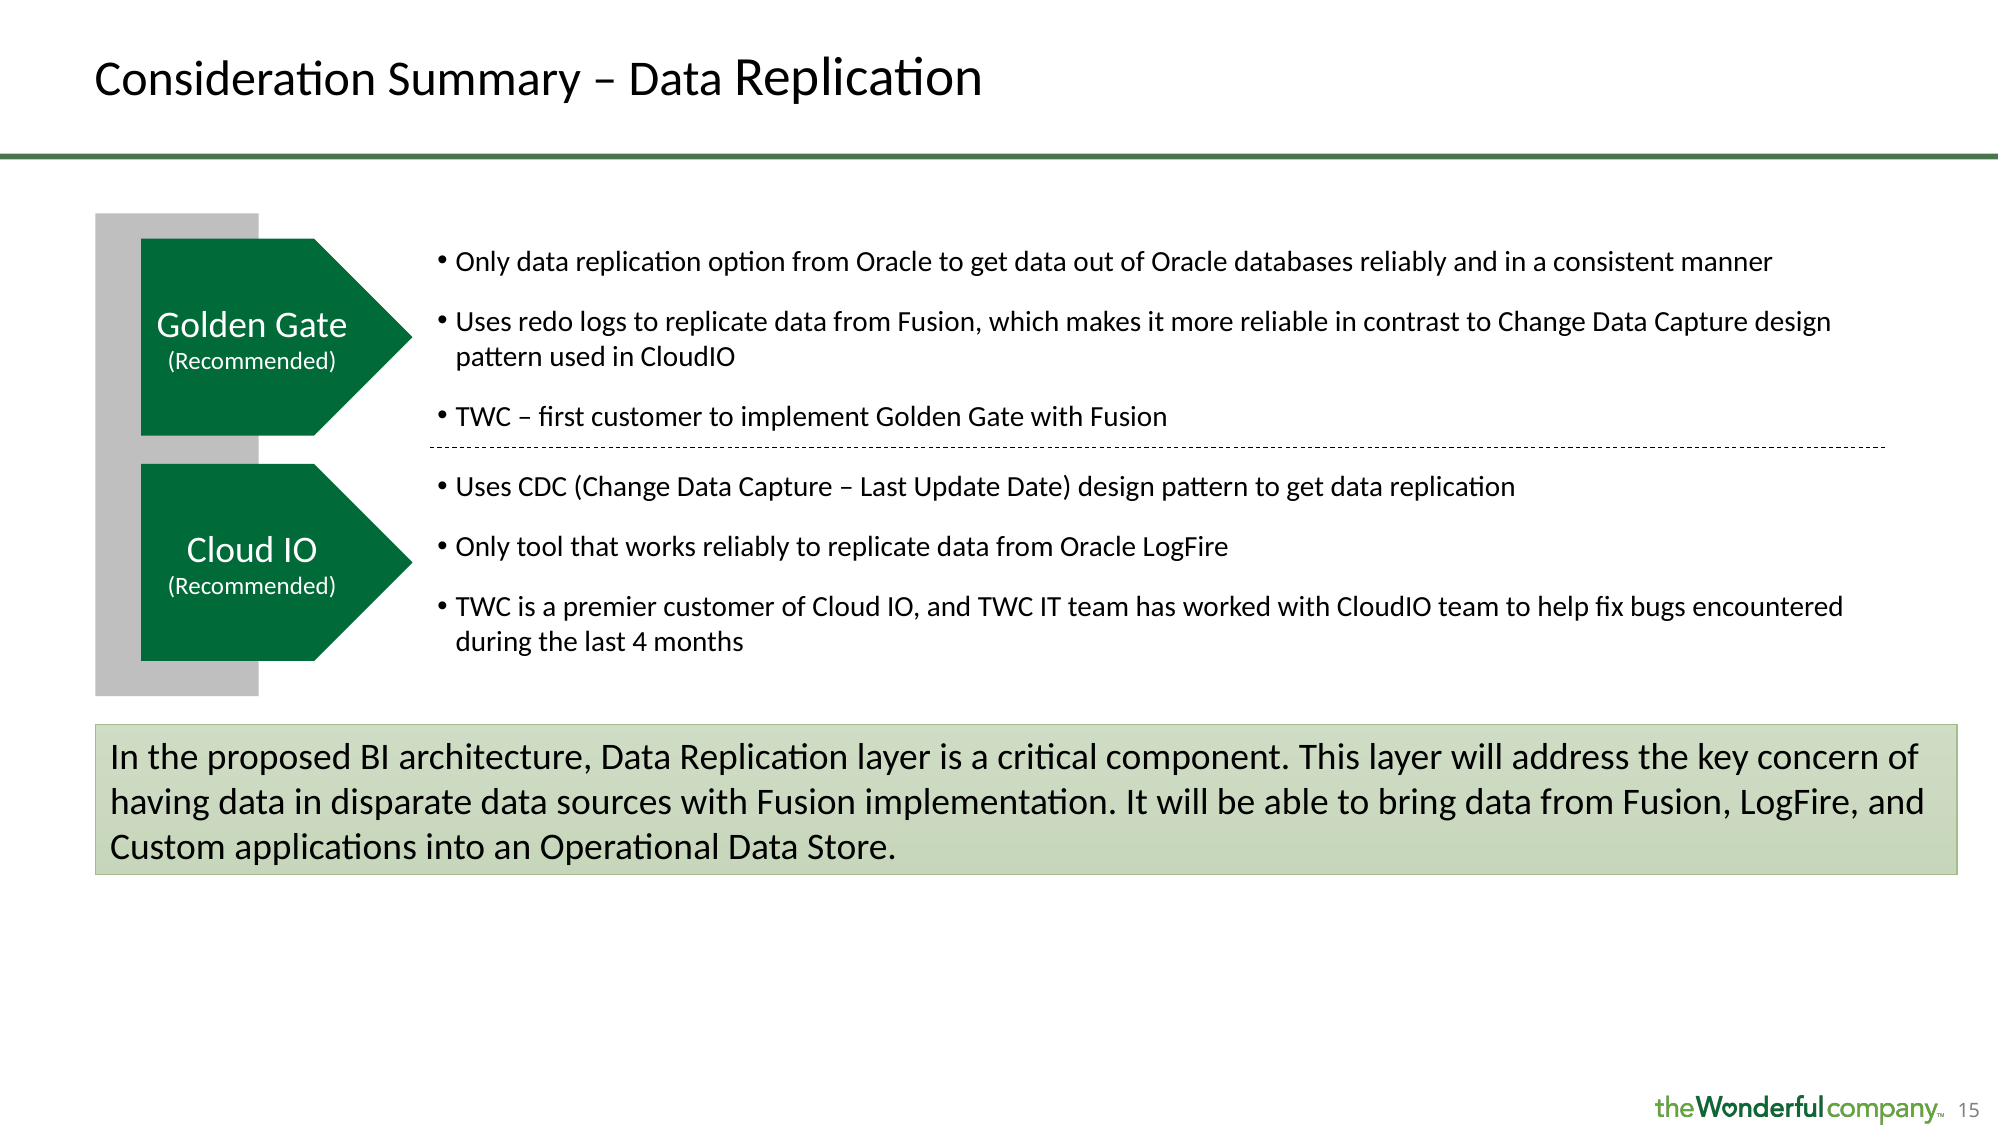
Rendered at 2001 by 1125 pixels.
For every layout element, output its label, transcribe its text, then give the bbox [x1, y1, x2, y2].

text_box Cloud IO (Recommended) [139, 462, 412, 662]
title Consideration Summary – Data Replication [79, 13, 1538, 142]
picture [1655, 1095, 1944, 1125]
text_box In the proposed BI architecture, Data Replication layer is a critical component. This layer will address the key concern of having data in disparate data sources with Fusion implementation. It will be able to bring data from Fusion, LogFire, and Custom applications into an Operational Data Store. [95, 724, 1958, 875]
text_box Uses CDC (Change Data Capture – Last Update Date) design pattern to get data replication Only tool that works reliably to replicate data from Oracle LogFire TWC is a premier customer of Cloud IO, and TWC IT team has worked with CloudIO team to help fix bugs encountered during the last 4 months [412, 463, 1906, 662]
text_box Golden Gate (Recommended) [139, 237, 412, 437]
text_box Only data replication option from Oracle to get data out of Oracle databases reliably and in a consistent manner Uses redo logs to replicate data from Fusion, which makes it more reliable in contrast to Change Data Capture design pattern used in CloudIO TWC – first customer to implement Golden Gate with Fusion [412, 238, 1906, 437]
text_box [94, 212, 260, 697]
